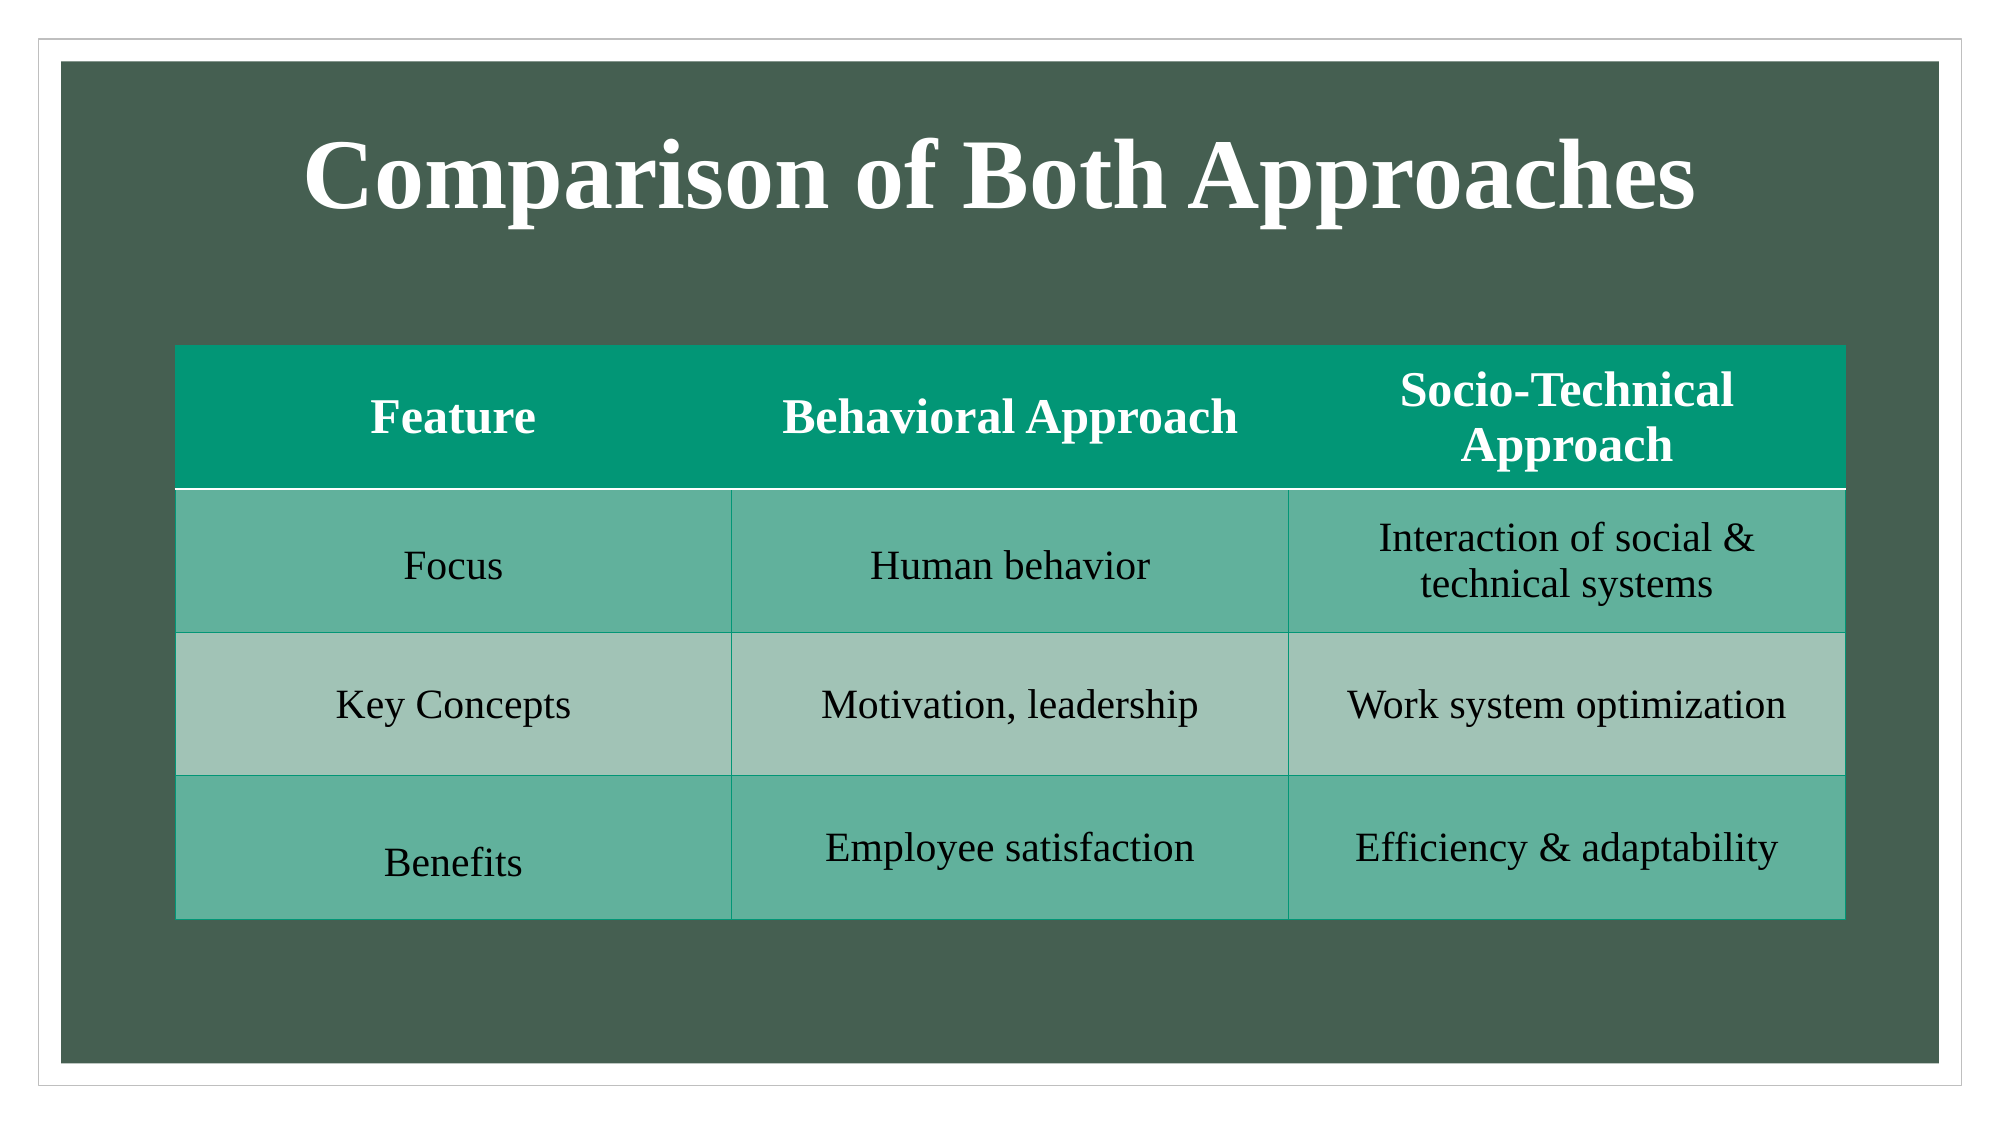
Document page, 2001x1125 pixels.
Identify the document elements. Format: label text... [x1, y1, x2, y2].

table_cell Interaction of social & technical systems [1289, 490, 1845, 632]
table_cell Key Concepts [176, 633, 731, 775]
table_header Socio-Technical Approach [1289, 346, 1845, 488]
title Comparison of Both Approaches [60, 64, 1940, 290]
table_cell Work system optimization [1289, 633, 1845, 775]
table_cell Employee satisfaction [732, 776, 1288, 919]
table_cell Motivation, leadership [732, 633, 1288, 775]
table_header Feature [176, 346, 731, 488]
table_cell Efficiency & adaptability [1289, 776, 1845, 919]
table_cell Benefits [176, 776, 731, 919]
table_cell Human behavior [732, 490, 1288, 632]
table_header Behavioral Approach [732, 346, 1288, 488]
table_cell Focus [176, 490, 731, 632]
